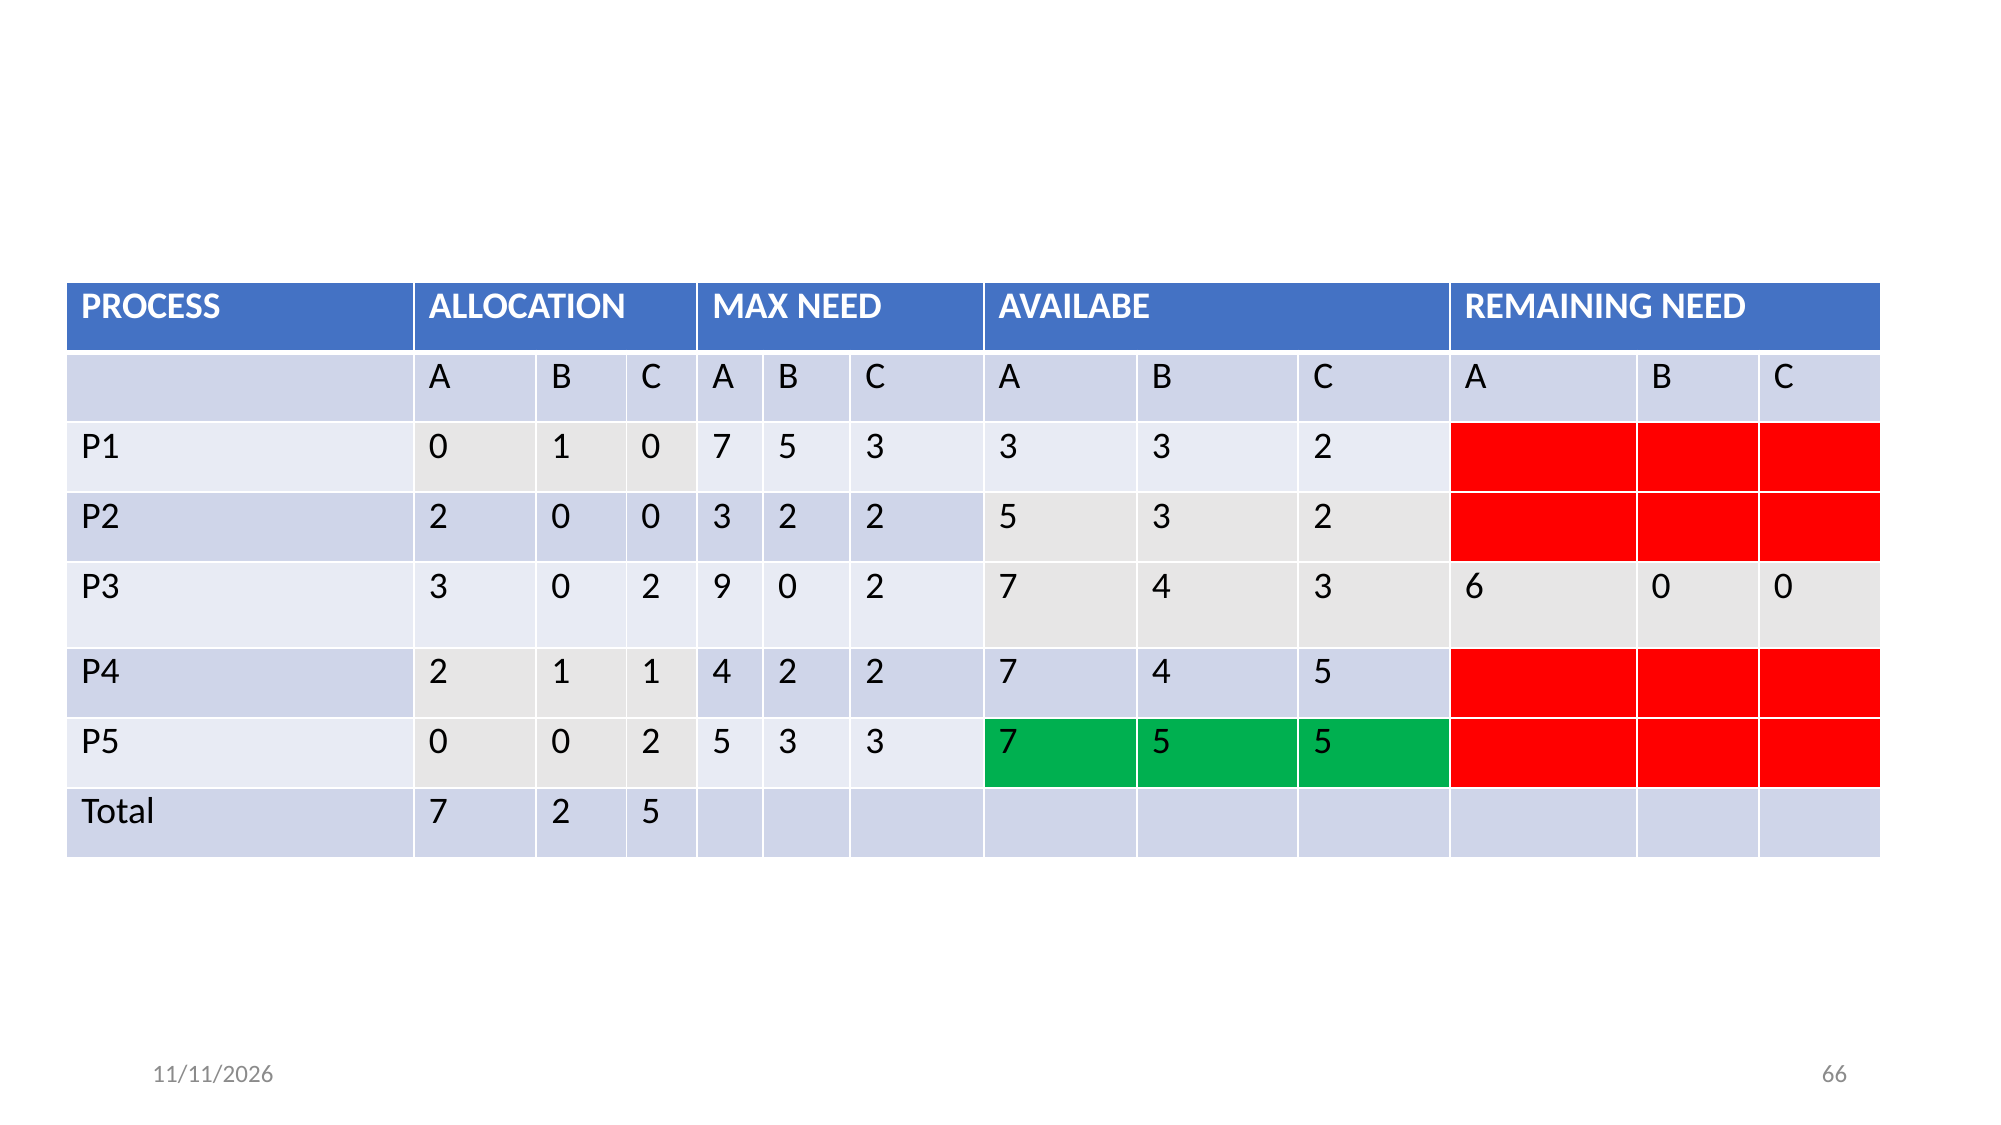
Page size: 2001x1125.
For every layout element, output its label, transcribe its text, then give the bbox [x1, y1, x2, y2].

table_cell 3 [985, 423, 1136, 491]
table_cell 5 [764, 423, 849, 491]
table_cell P4 [67, 649, 413, 717]
table_cell [1451, 423, 1636, 491]
table_cell [1760, 423, 1880, 491]
table_cell [985, 789, 1136, 857]
table_cell A [985, 355, 1136, 421]
table_cell C [851, 355, 983, 421]
table_header PROCESS [67, 283, 413, 350]
table_cell [1760, 649, 1880, 717]
table_cell 3 [1138, 423, 1297, 491]
table_cell 2 [627, 719, 696, 787]
table_cell 4 [1138, 649, 1297, 717]
table_cell B [764, 355, 849, 421]
table_cell 2 [851, 493, 983, 561]
table_cell B [1138, 355, 1297, 421]
table_cell 7 [698, 423, 762, 491]
table_cell 7 [985, 719, 1136, 787]
table_cell 7 [415, 789, 535, 857]
table_cell 2 [851, 563, 983, 647]
table_cell C [627, 355, 696, 421]
table_cell 4 [1138, 563, 1297, 647]
table_cell [698, 789, 762, 857]
table_cell [1138, 789, 1297, 857]
table_cell 5 [1299, 649, 1449, 717]
table_cell [851, 789, 983, 857]
table_cell Total [67, 789, 413, 857]
table_cell 9 [698, 563, 762, 647]
table_cell P5 [67, 719, 413, 787]
table_cell 0 [415, 719, 535, 787]
table_cell 0 [537, 493, 626, 561]
table_cell 0 [415, 423, 535, 491]
table_cell 3 [851, 423, 983, 491]
table_cell 7 [985, 649, 1136, 717]
table_cell B [1638, 355, 1758, 421]
table_cell [1451, 719, 1636, 787]
table_cell 3 [764, 719, 849, 787]
table_cell 3 [415, 563, 535, 647]
table_cell 2 [627, 563, 696, 647]
table_cell P3 [67, 563, 413, 647]
table_cell 2 [415, 493, 535, 561]
table_cell 1 [537, 423, 626, 491]
table_cell A [698, 355, 762, 421]
table_cell 1 [537, 649, 626, 717]
table_cell [1638, 493, 1758, 561]
table_cell [1451, 649, 1636, 717]
table_cell 3 [851, 719, 983, 787]
table_cell 2 [851, 649, 983, 717]
table_cell [1638, 423, 1758, 491]
slide_number 66 [1412, 1042, 1863, 1103]
table_cell 2 [537, 789, 626, 857]
table_cell C [1299, 355, 1449, 421]
table_cell [1299, 789, 1449, 857]
table_cell 1 [627, 649, 696, 717]
table_cell [1760, 719, 1880, 787]
table_cell 0 [1760, 563, 1880, 647]
table_cell [67, 355, 413, 421]
table_cell 2 [764, 649, 849, 717]
table_cell 5 [1299, 719, 1449, 787]
table_cell A [1451, 355, 1636, 421]
table_cell 3 [1138, 493, 1297, 561]
table_cell 0 [1638, 563, 1758, 647]
table_cell 2 [764, 493, 849, 561]
table_cell 5 [627, 789, 696, 857]
table_cell B [537, 355, 626, 421]
table_cell 7 [985, 563, 1136, 647]
table_cell 3 [1299, 563, 1449, 647]
table_cell [764, 789, 849, 857]
table_cell 4 [698, 649, 762, 717]
table_cell 2 [415, 649, 535, 717]
table_cell P1 [67, 423, 413, 491]
table_cell 5 [698, 719, 762, 787]
table_cell 2 [1299, 493, 1449, 561]
table_header AVAILABE [985, 283, 1449, 350]
table_cell 0 [764, 563, 849, 647]
table_cell 2 [1299, 423, 1449, 491]
table_cell 5 [985, 493, 1136, 561]
table_cell [1451, 789, 1636, 857]
table_cell A [415, 355, 535, 421]
table_header ALLOCATION [415, 283, 696, 350]
table_cell [1760, 493, 1880, 561]
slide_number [137, 1042, 588, 1103]
table_cell [1638, 789, 1758, 857]
table_cell 0 [627, 423, 696, 491]
table_cell [1451, 493, 1636, 561]
table_cell 0 [537, 563, 626, 647]
table_cell [1760, 789, 1880, 857]
table_header REMAINING NEED [1451, 283, 1880, 350]
table_cell C [1760, 355, 1880, 421]
table_cell 3 [698, 493, 762, 561]
table_header MAX NEED [698, 283, 983, 350]
table_cell 0 [537, 719, 626, 787]
table_cell [1638, 649, 1758, 717]
table_cell P2 [67, 493, 413, 561]
table_cell [1638, 719, 1758, 787]
table_cell 0 [627, 493, 696, 561]
table_cell 5 [1138, 719, 1297, 787]
table_cell 6 [1451, 563, 1636, 647]
